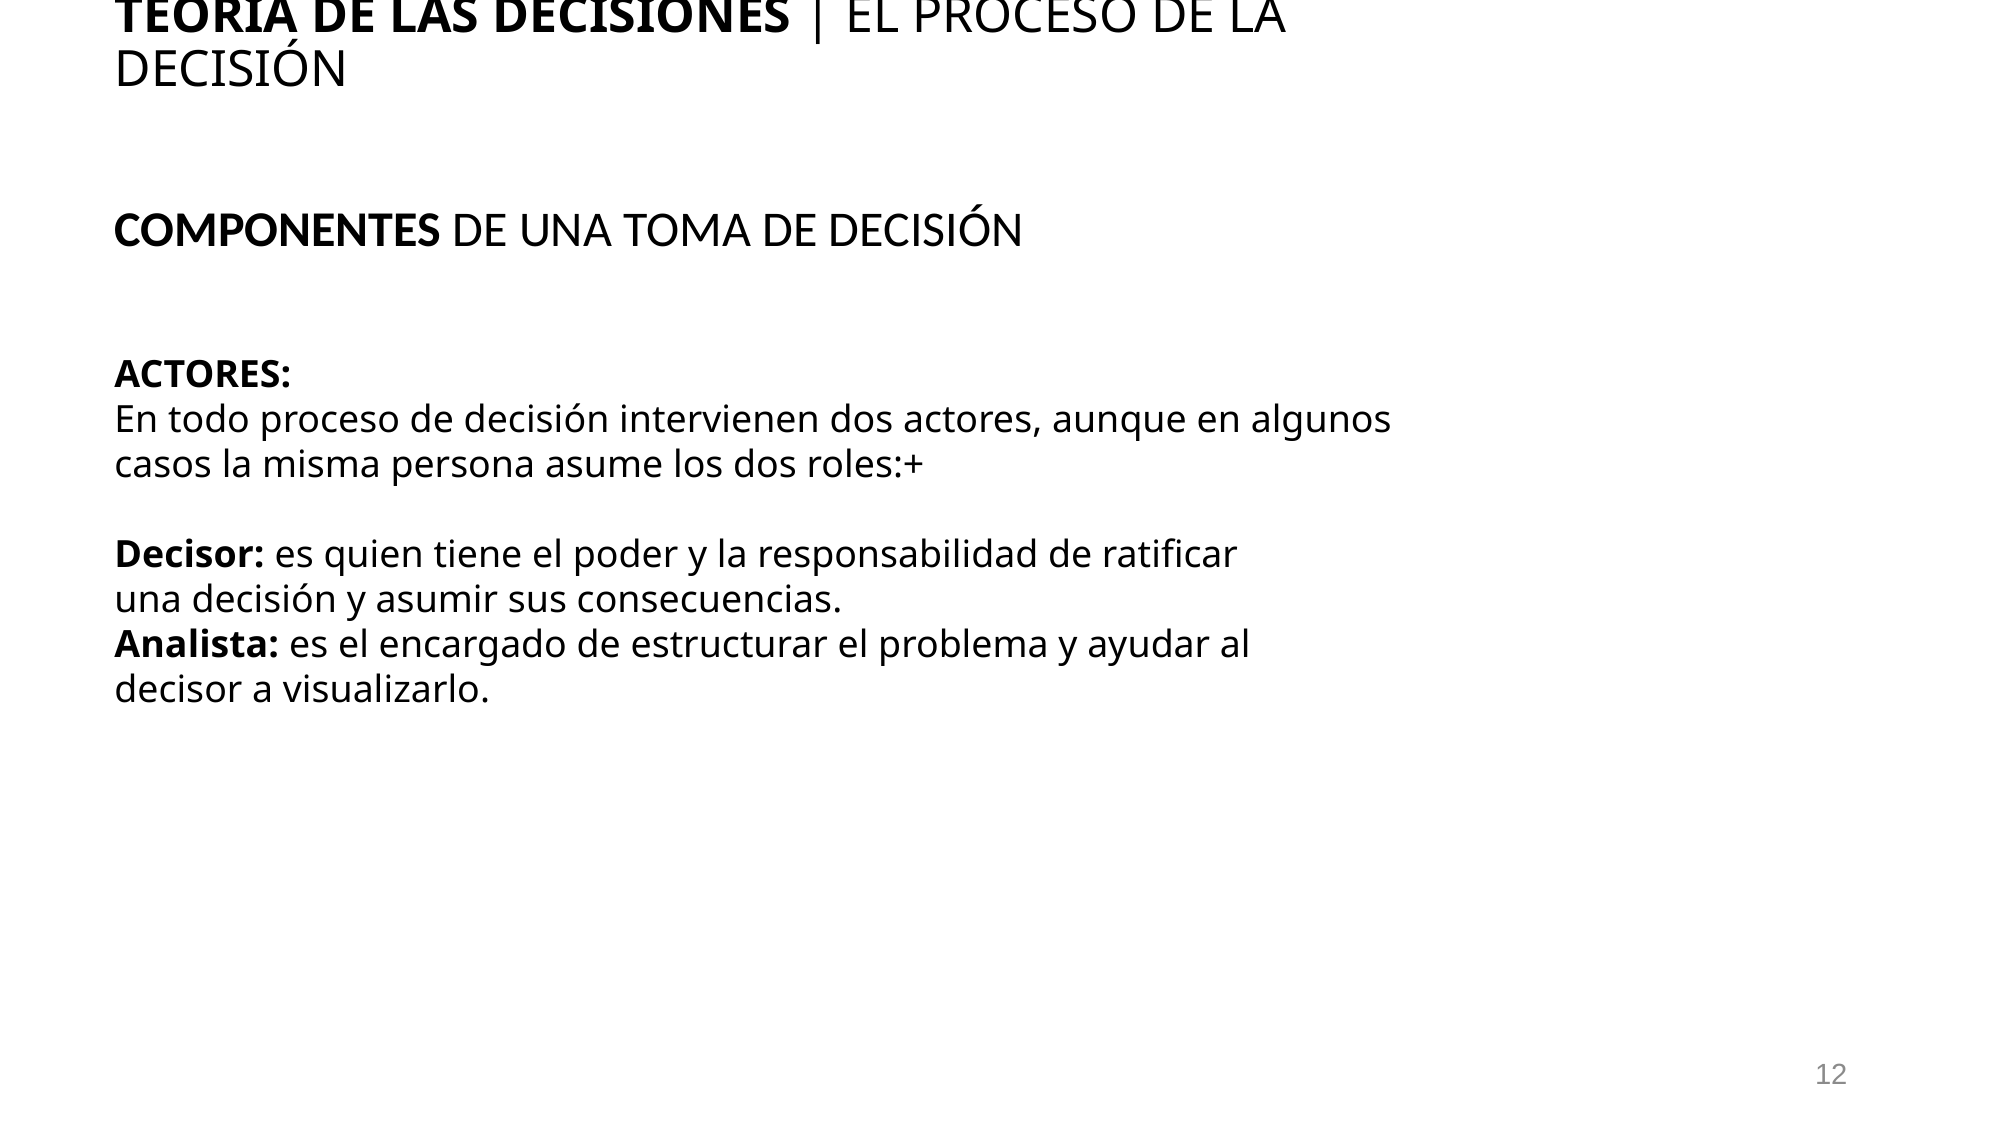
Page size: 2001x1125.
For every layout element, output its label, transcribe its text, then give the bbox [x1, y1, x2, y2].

text_box ACTORES: En todo proceso de decisión intervienen dos actores, aunque en algunos casos la misma persona asume los dos roles:+ Decisor: es quien tiene el poder y la responsabilidad de ratificar una decisión y asumir sus consecuencias. Analista: es el encargado de estructurar el problema y ayudar al decisor a visualizarlo. [99, 342, 1870, 718]
text_box COMPONENTES DE UNA TOMA DE DECISIÓN [99, 176, 1485, 280]
slide_number 12 [1412, 1042, 1863, 1103]
text_box TEORÍA DE LAS DECISIONES | EL PROCESO DE LA DECISIÓN [99, 41, 1363, 105]
